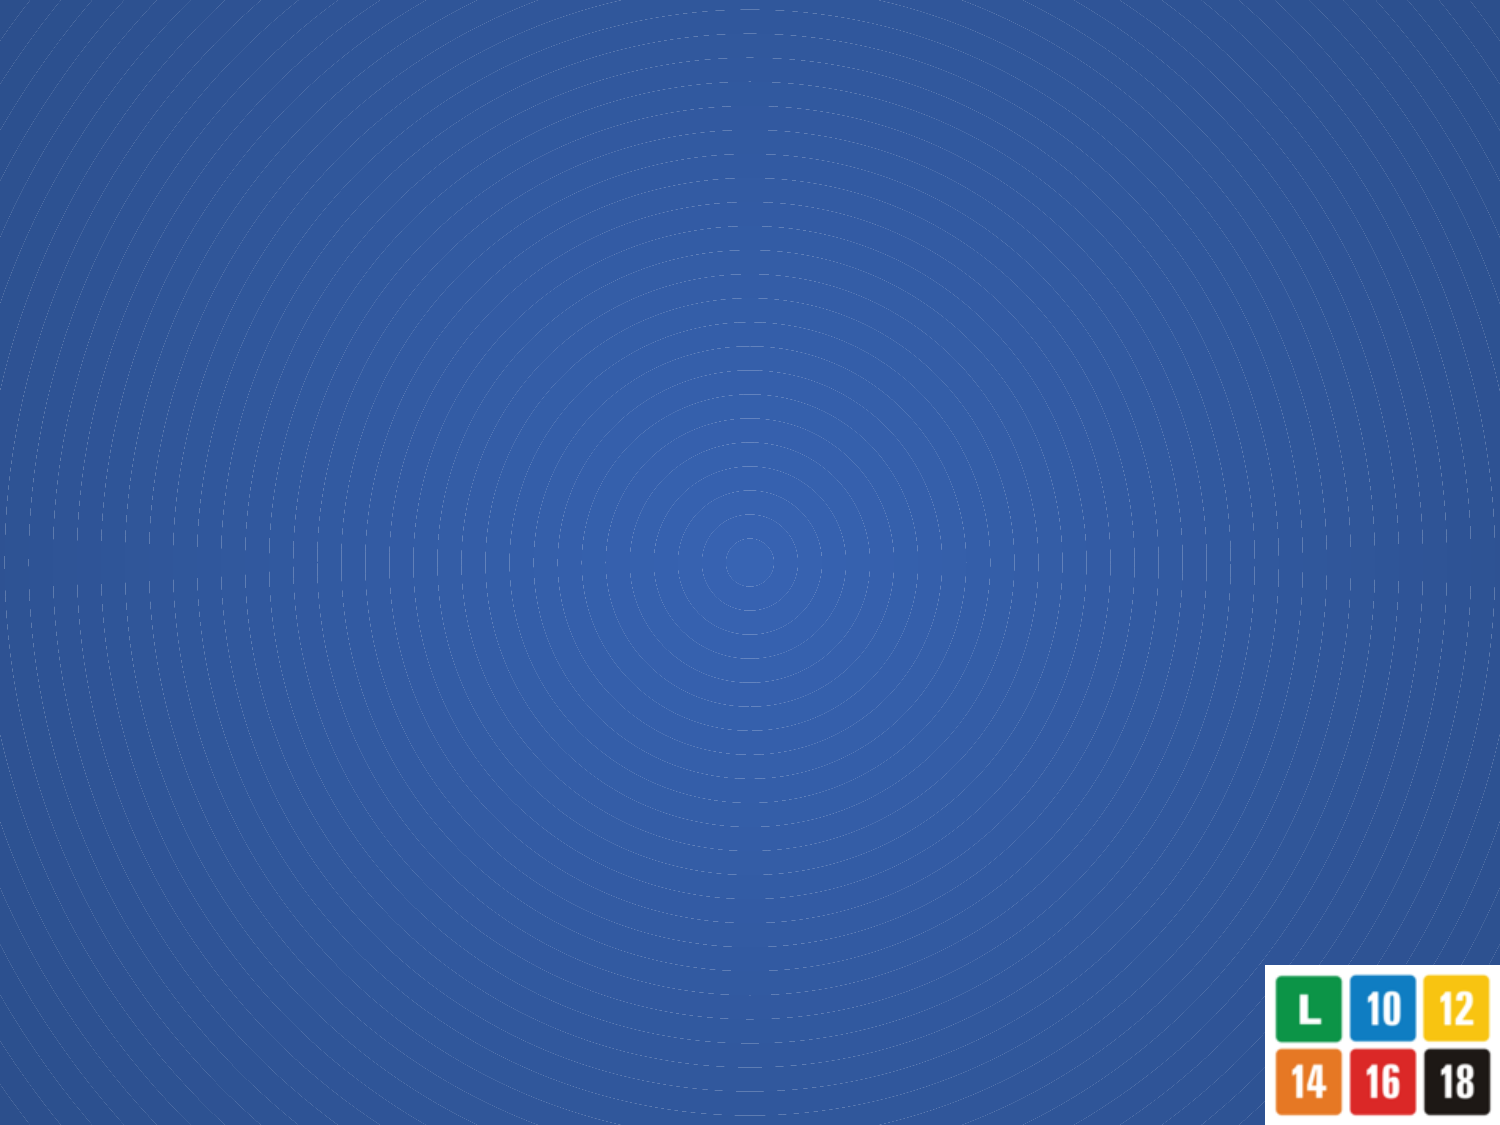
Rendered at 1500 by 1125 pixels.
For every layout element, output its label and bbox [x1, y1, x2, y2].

picture [1265, 965, 1500, 1125]
